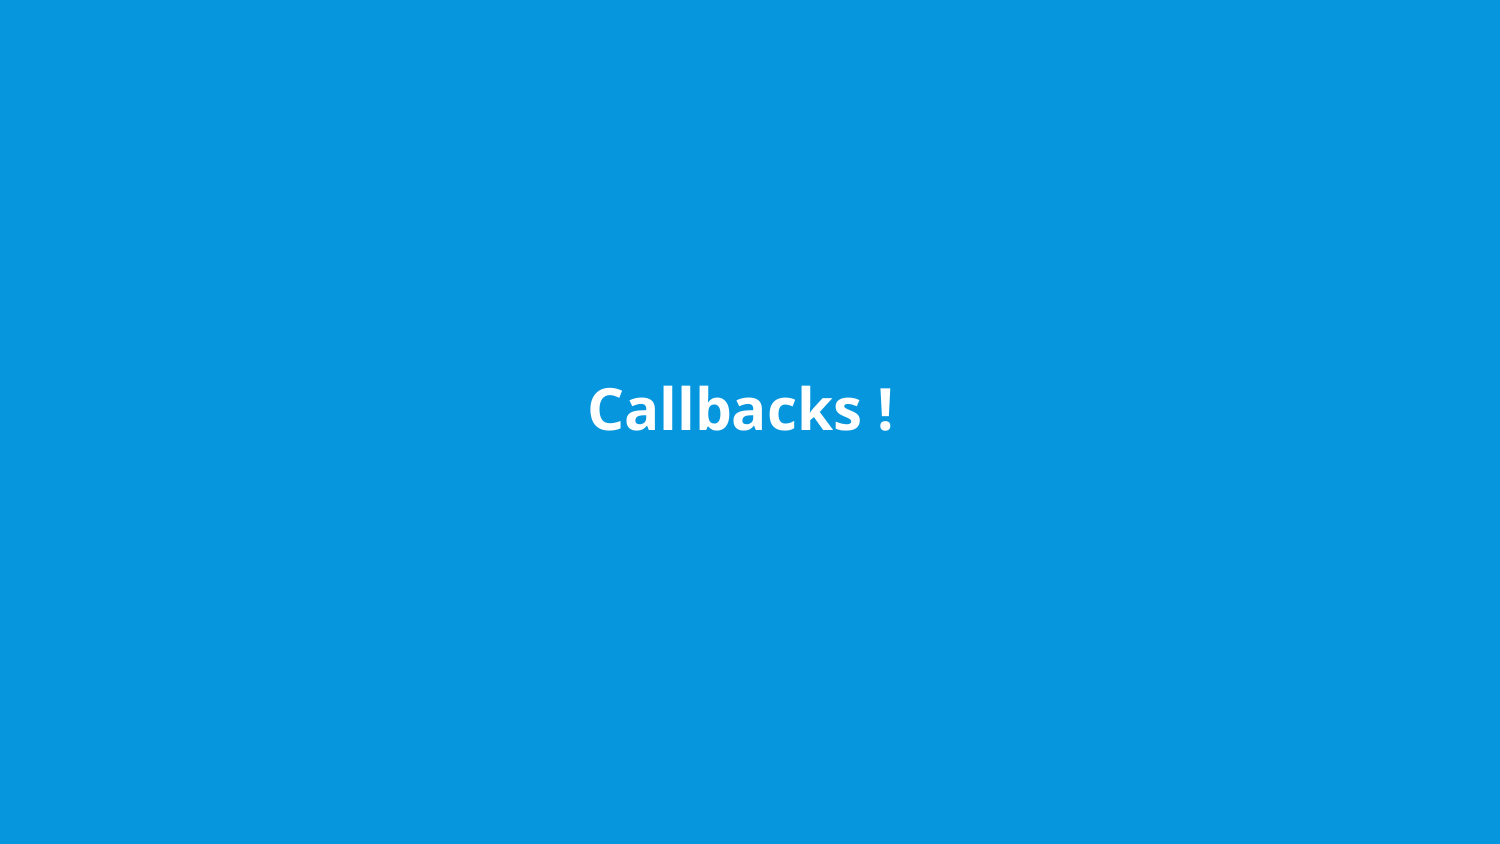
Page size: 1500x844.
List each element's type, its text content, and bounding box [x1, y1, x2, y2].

subtitle Callbacks ! [32, 356, 1431, 488]
